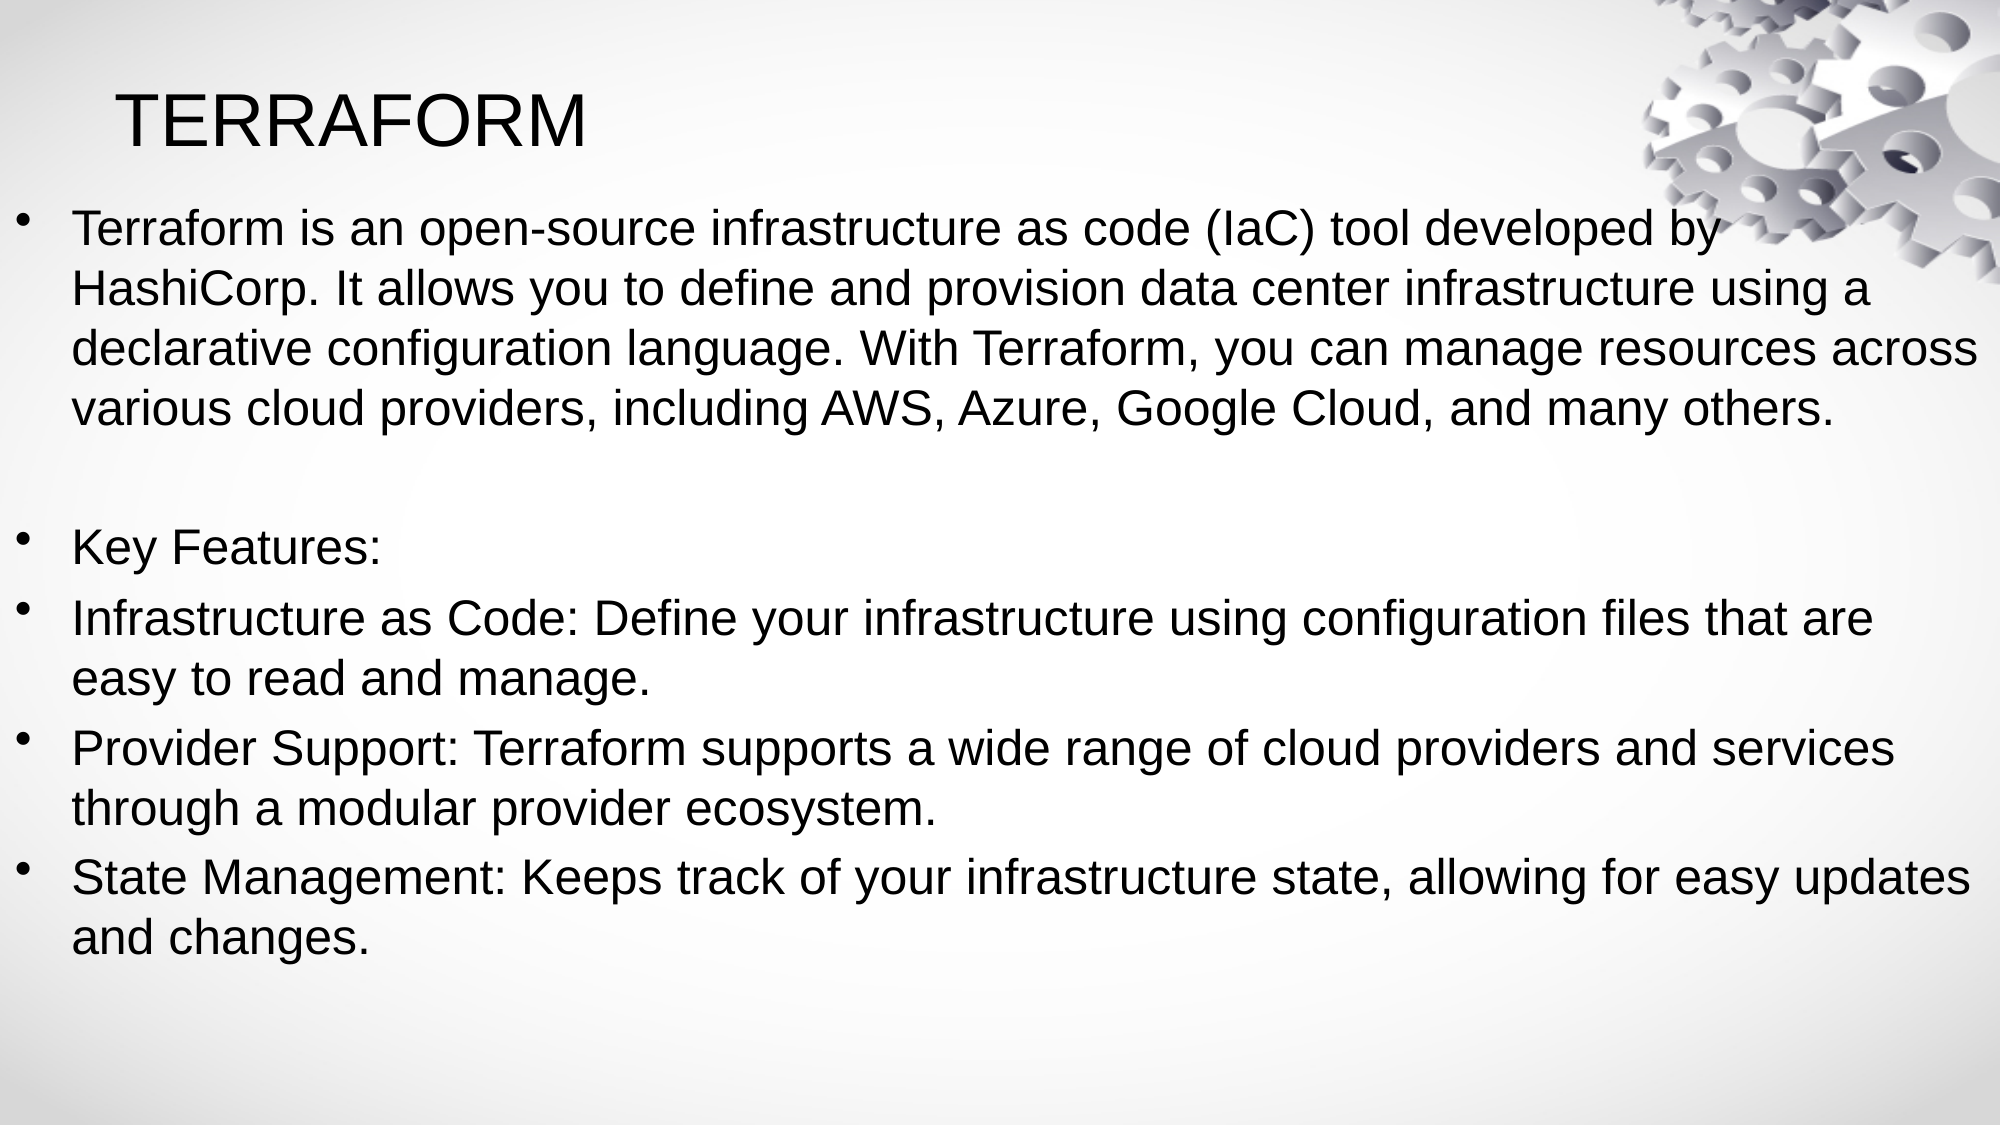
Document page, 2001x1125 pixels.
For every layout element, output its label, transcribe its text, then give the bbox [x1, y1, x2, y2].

title TERRAFORM [99, 44, 1901, 187]
picture [0, 0, 2000, 187]
list Terraform is an open-source infrastructure as code (IaC) tool developed by HashiCorp. It allows you to define and provision data center infrastructure using a declarative configuration language. With Terraform, you can manage resources across various cloud providers, including AWS, Azure, Google Cloud, and many others. Key Features: Infrastructure as Code: Define your infrastructure using configuration files that are easy to read and manage. Provider Support: Terraform supports a wide range of cloud providers and services through a modular provider ecosystem. State Management: Keeps track of your infrastructure state, allowing for easy updates and changes. [0, 187, 2000, 1125]
